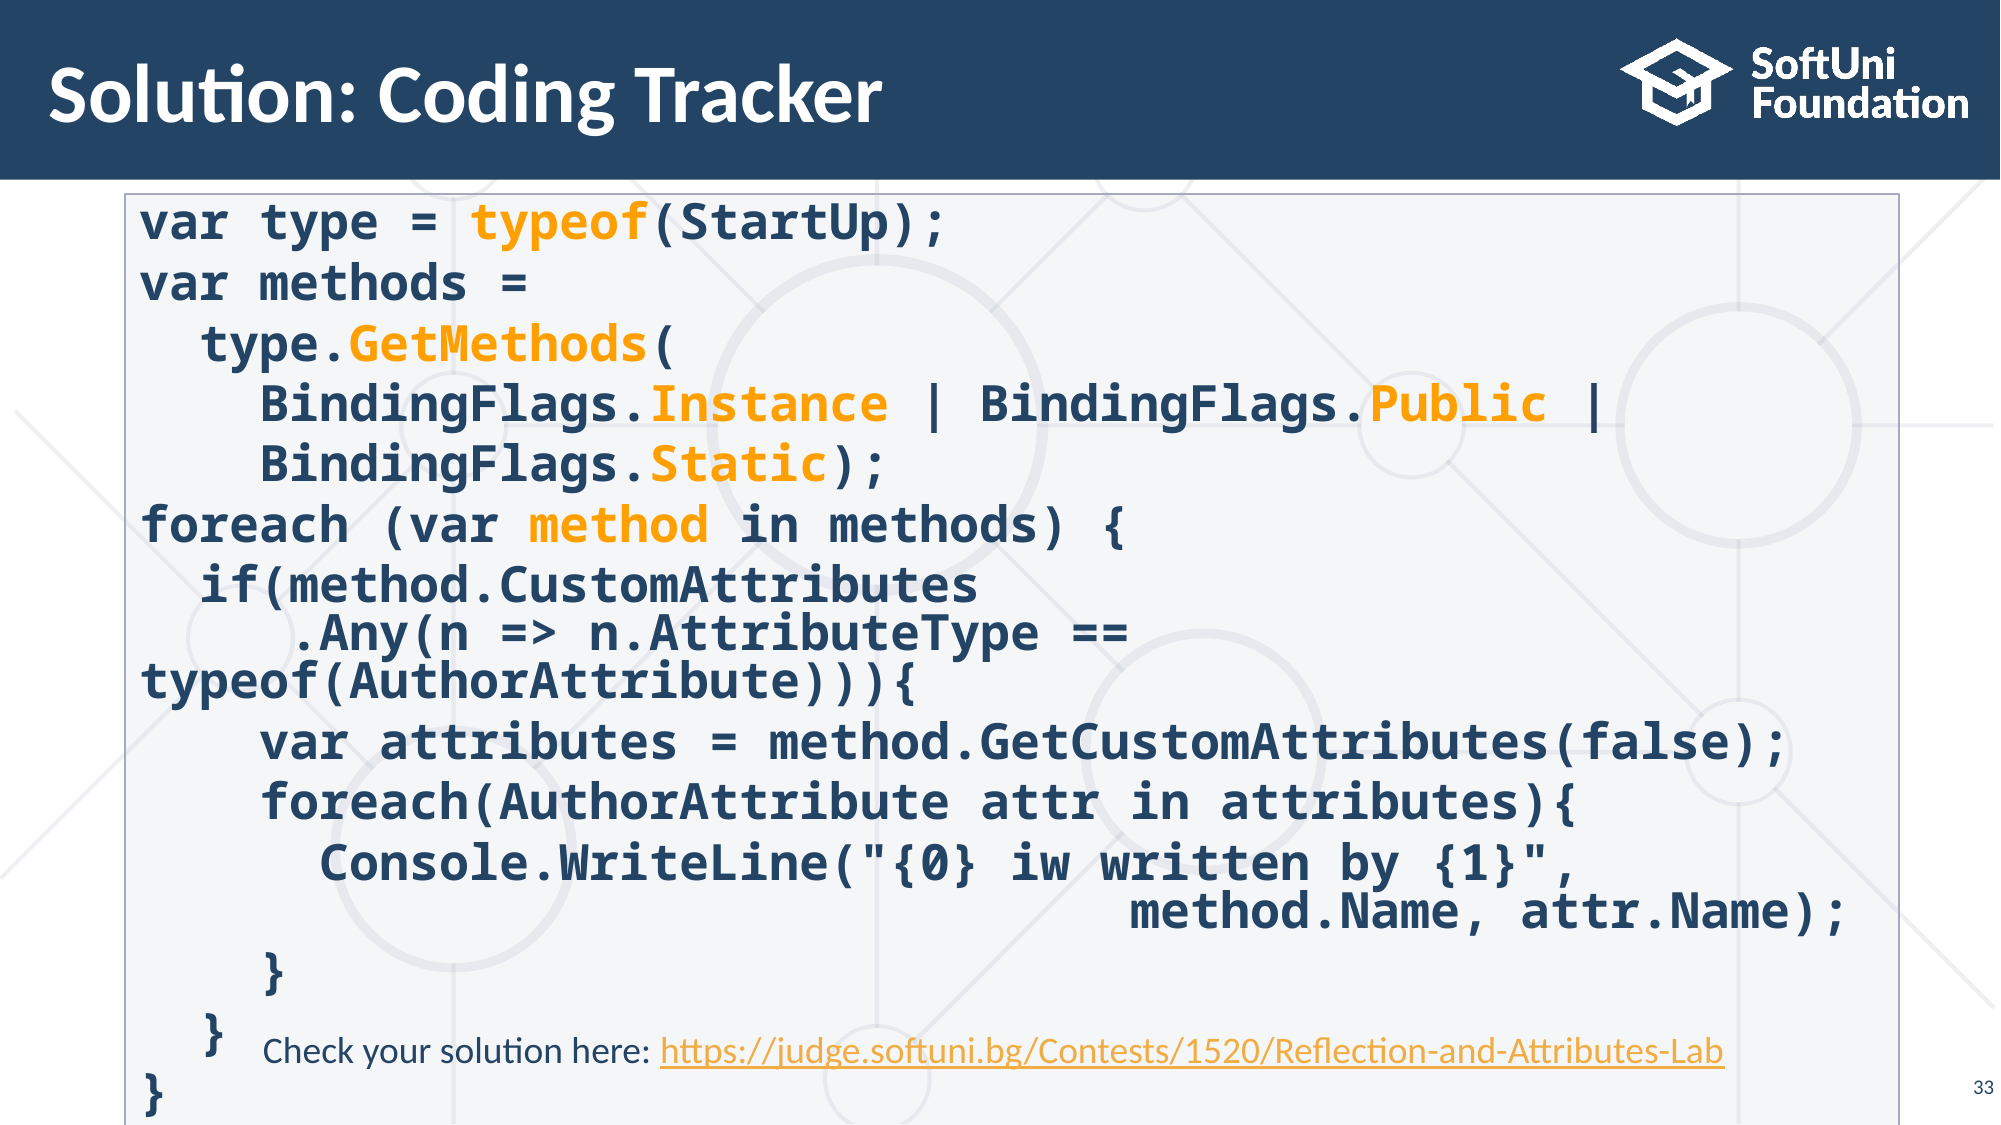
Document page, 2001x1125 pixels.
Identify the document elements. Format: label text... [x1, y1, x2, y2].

text_box var type = typeof(StartUp); var methods = type.GetMethods( BindingFlags.Instance | BindingFlags.Public | BindingFlags.Static); foreach (var method in methods) { if(method.CustomAttributes .Any(n => n.AttributeType == typeof(AuthorAttribute))){ var attributes = method.GetCustomAttributes(false); foreach(AuthorAttribute attr in attributes){ Console.WriteLine("{0} iw written by {1}", method.Name, attr.Name); } } } [125, 194, 1900, 1125]
picture [1619, 38, 1968, 126]
title Solution: Coding Tracker [31, 16, 1591, 162]
text_box Check your solution here: https://judge.softuni.bg/Contests/1520/Reflection-and-Attributes-Lab [124, 1018, 1863, 1079]
slide_number 33 [1929, 1070, 2000, 1103]
